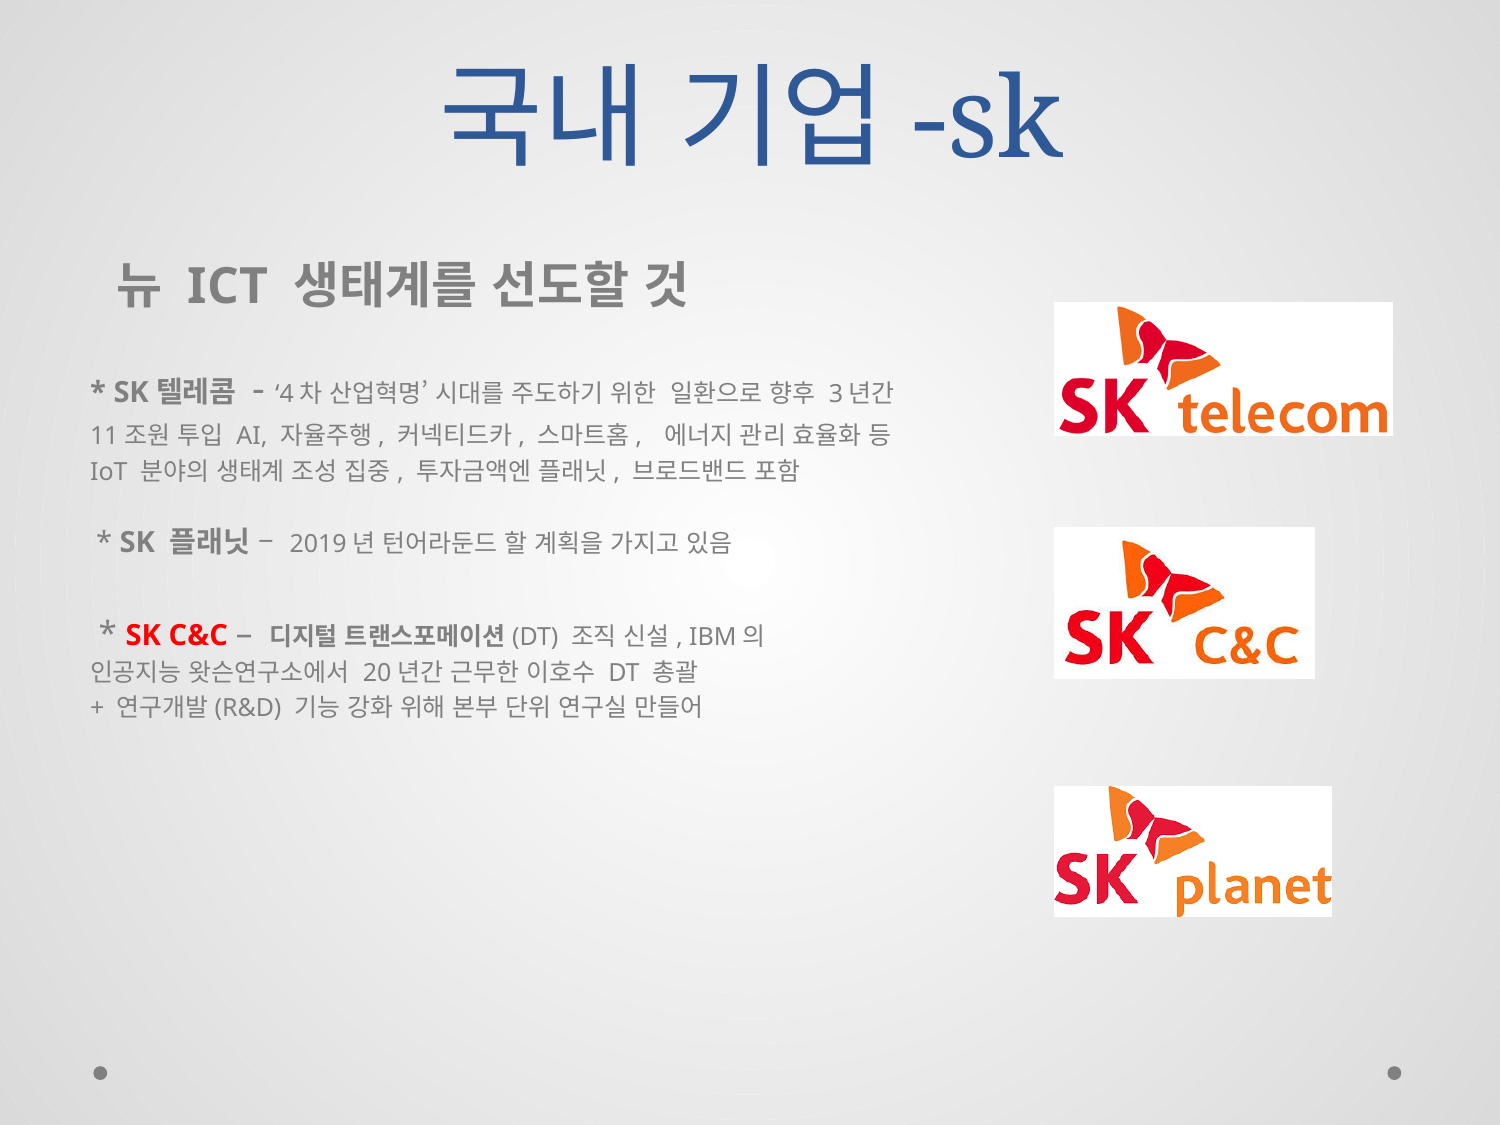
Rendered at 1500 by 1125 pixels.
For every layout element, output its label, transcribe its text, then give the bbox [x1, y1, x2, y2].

list 뉴 ICT 생태계를 선도할 것 * SK텔레콤 - ‘4차 산업혁명’ 시대를 주도하기 위한 일환으로 향후 3년간 11조원 투입 AI, 자율주행, 커넥티드카, 스마트홈, 에너지 관리 효율화 등 IoT 분야의 생태계 조성 집중, 투자금액엔 플래닛, 브로드밴드 포함 * SK 플래닛 – 2019년 턴어라둔드 할 계획을 가지고 있음 * SK C&C – 디지털 트랜스포메이션(DT) 조직 신설, IBM의 인공지능 왓슨연구소에서 20년간 근무한 이호수 DT 총괄 + 연구개발(R&D) 기능 강화 위해 본부 단위 연구실 만들어 [75, 196, 1425, 1005]
picture [1054, 786, 1332, 917]
picture [1054, 526, 1315, 679]
picture [1054, 302, 1393, 436]
title 국내 기업-sk [76, 0, 1427, 188]
